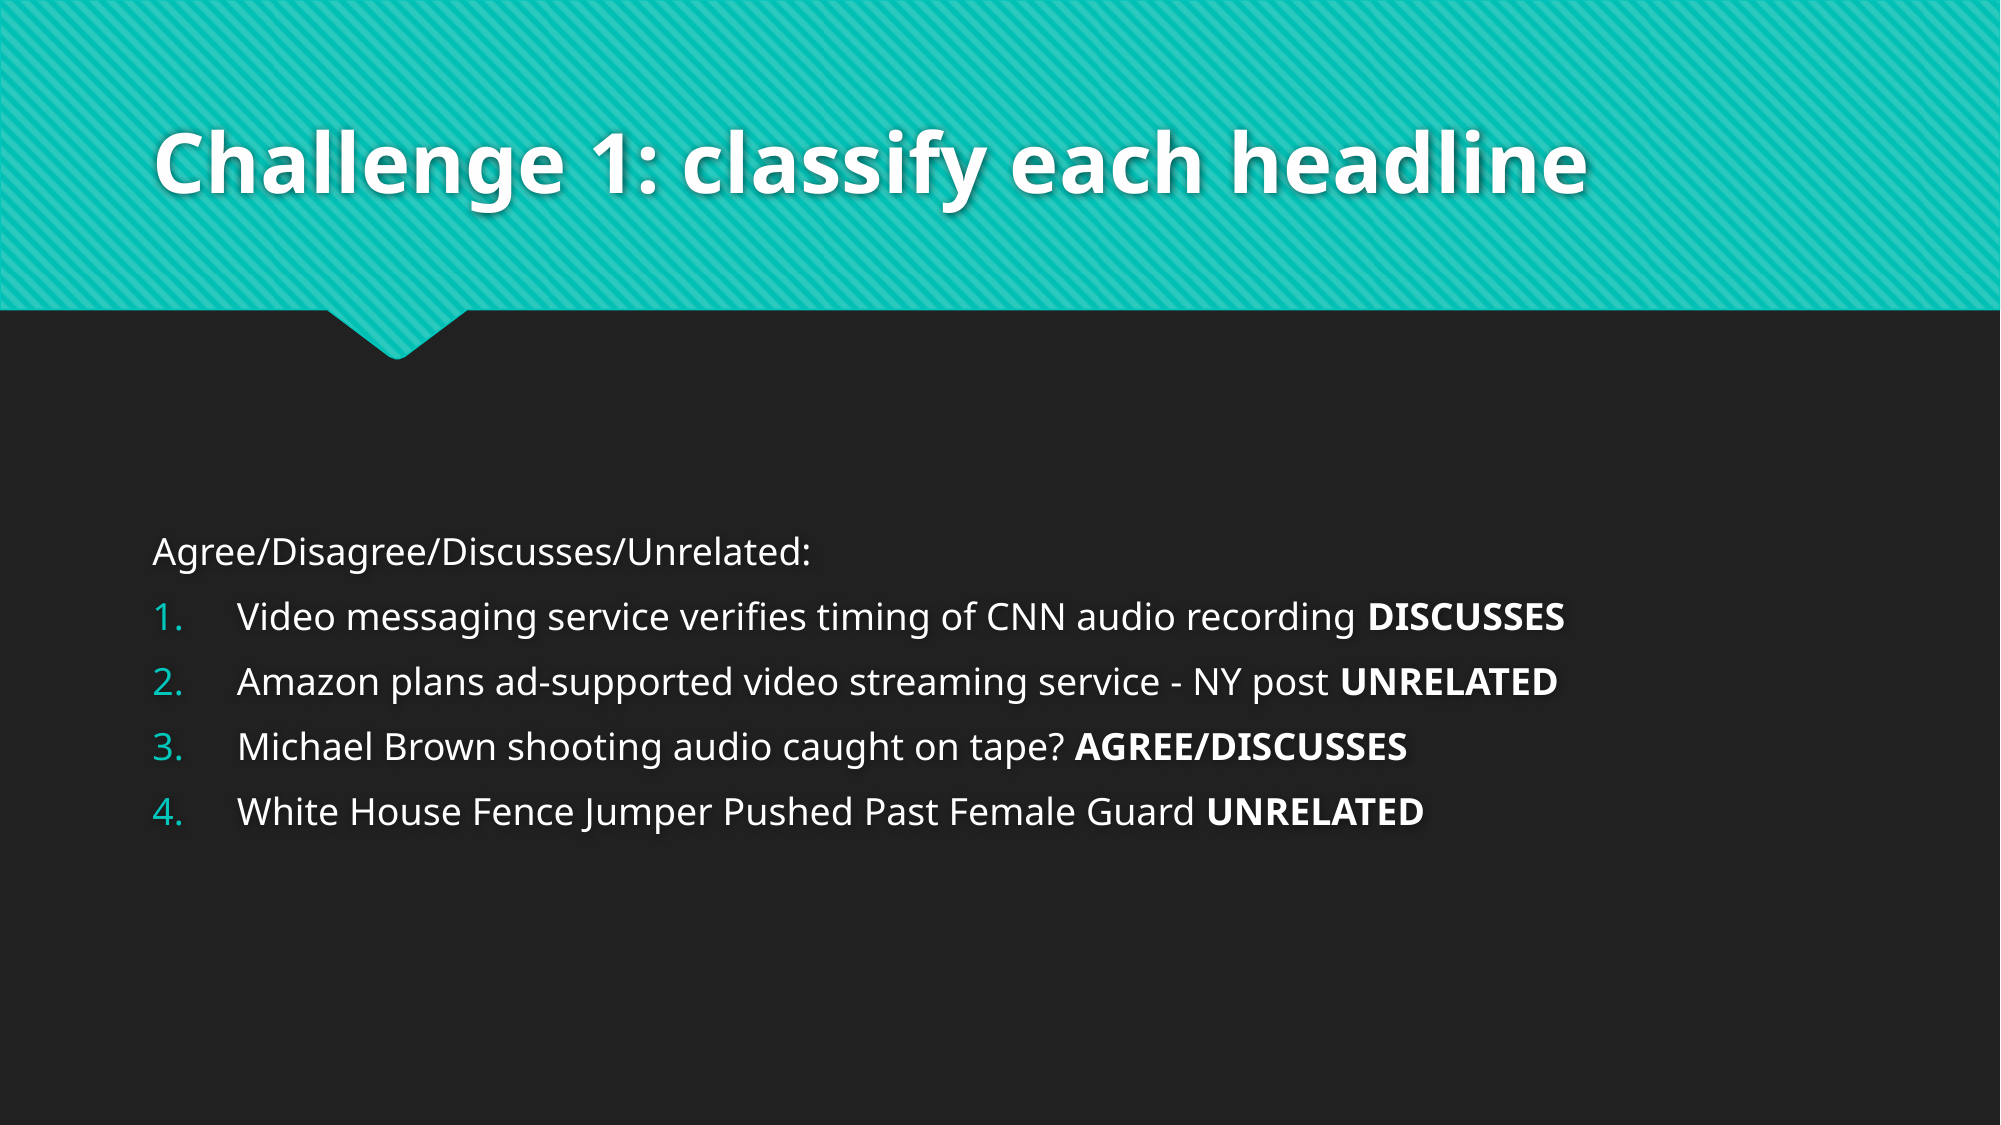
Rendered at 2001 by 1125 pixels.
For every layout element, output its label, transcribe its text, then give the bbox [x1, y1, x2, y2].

list Agree/Disagree/Discusses/Unrelated: Video messaging service verifies timing of CNN audio recording DISCUSSES Amazon plans ad-supported video streaming service - NY post UNRELATED Michael Brown shooting audio caught on tape? AGREE/DISCUSSES White House Fence Jumper Pushed Past Female Guard UNRELATED [137, 323, 1863, 1038]
title Challenge 1: classify each headline [137, 0, 1863, 218]
